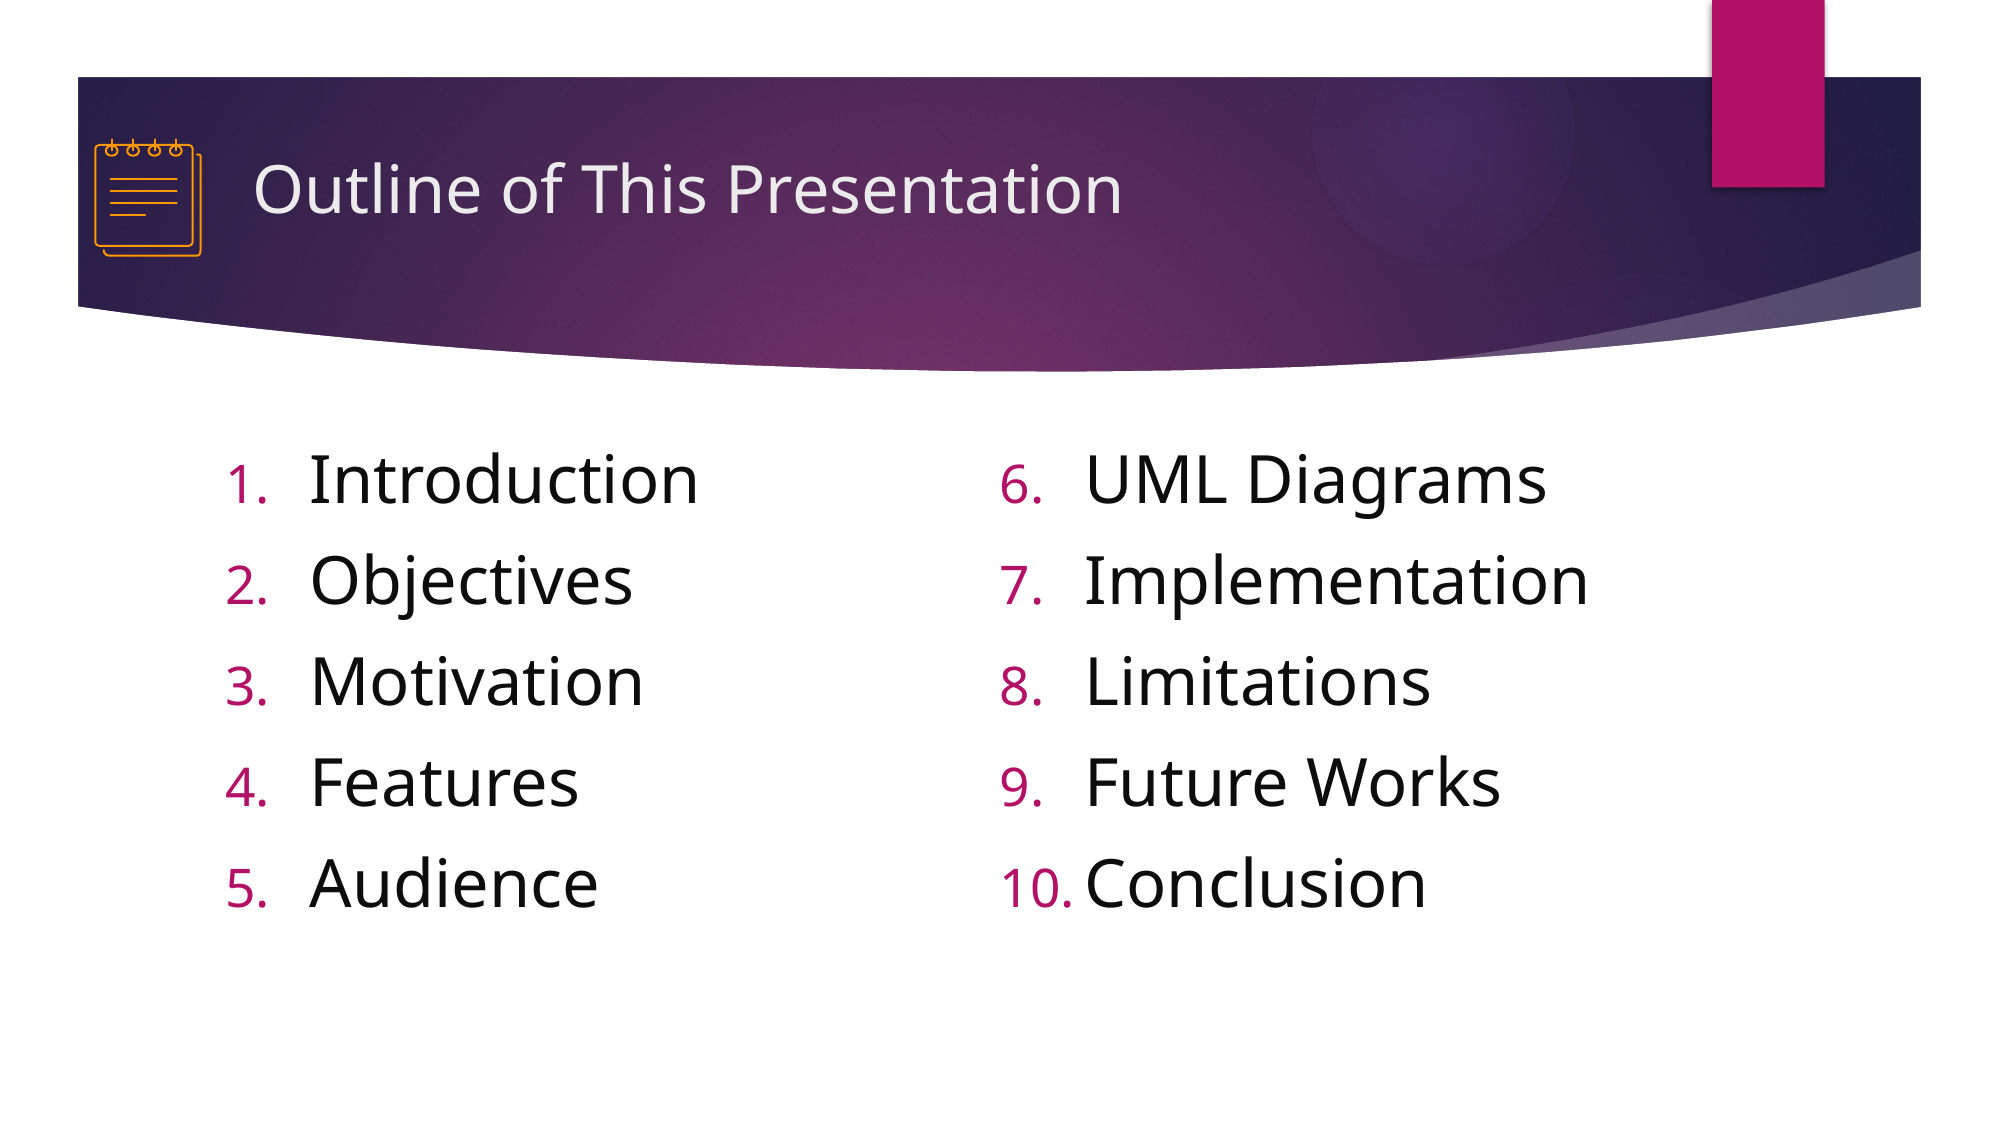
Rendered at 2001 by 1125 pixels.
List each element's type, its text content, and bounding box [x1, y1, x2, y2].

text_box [95, 138, 201, 256]
title Outline of This Presentation [237, 103, 1903, 270]
list Introduction Objectives Motivation Features Audience UML Diagrams Implementation Limitations Future Works Conclusion [209, 429, 1790, 973]
